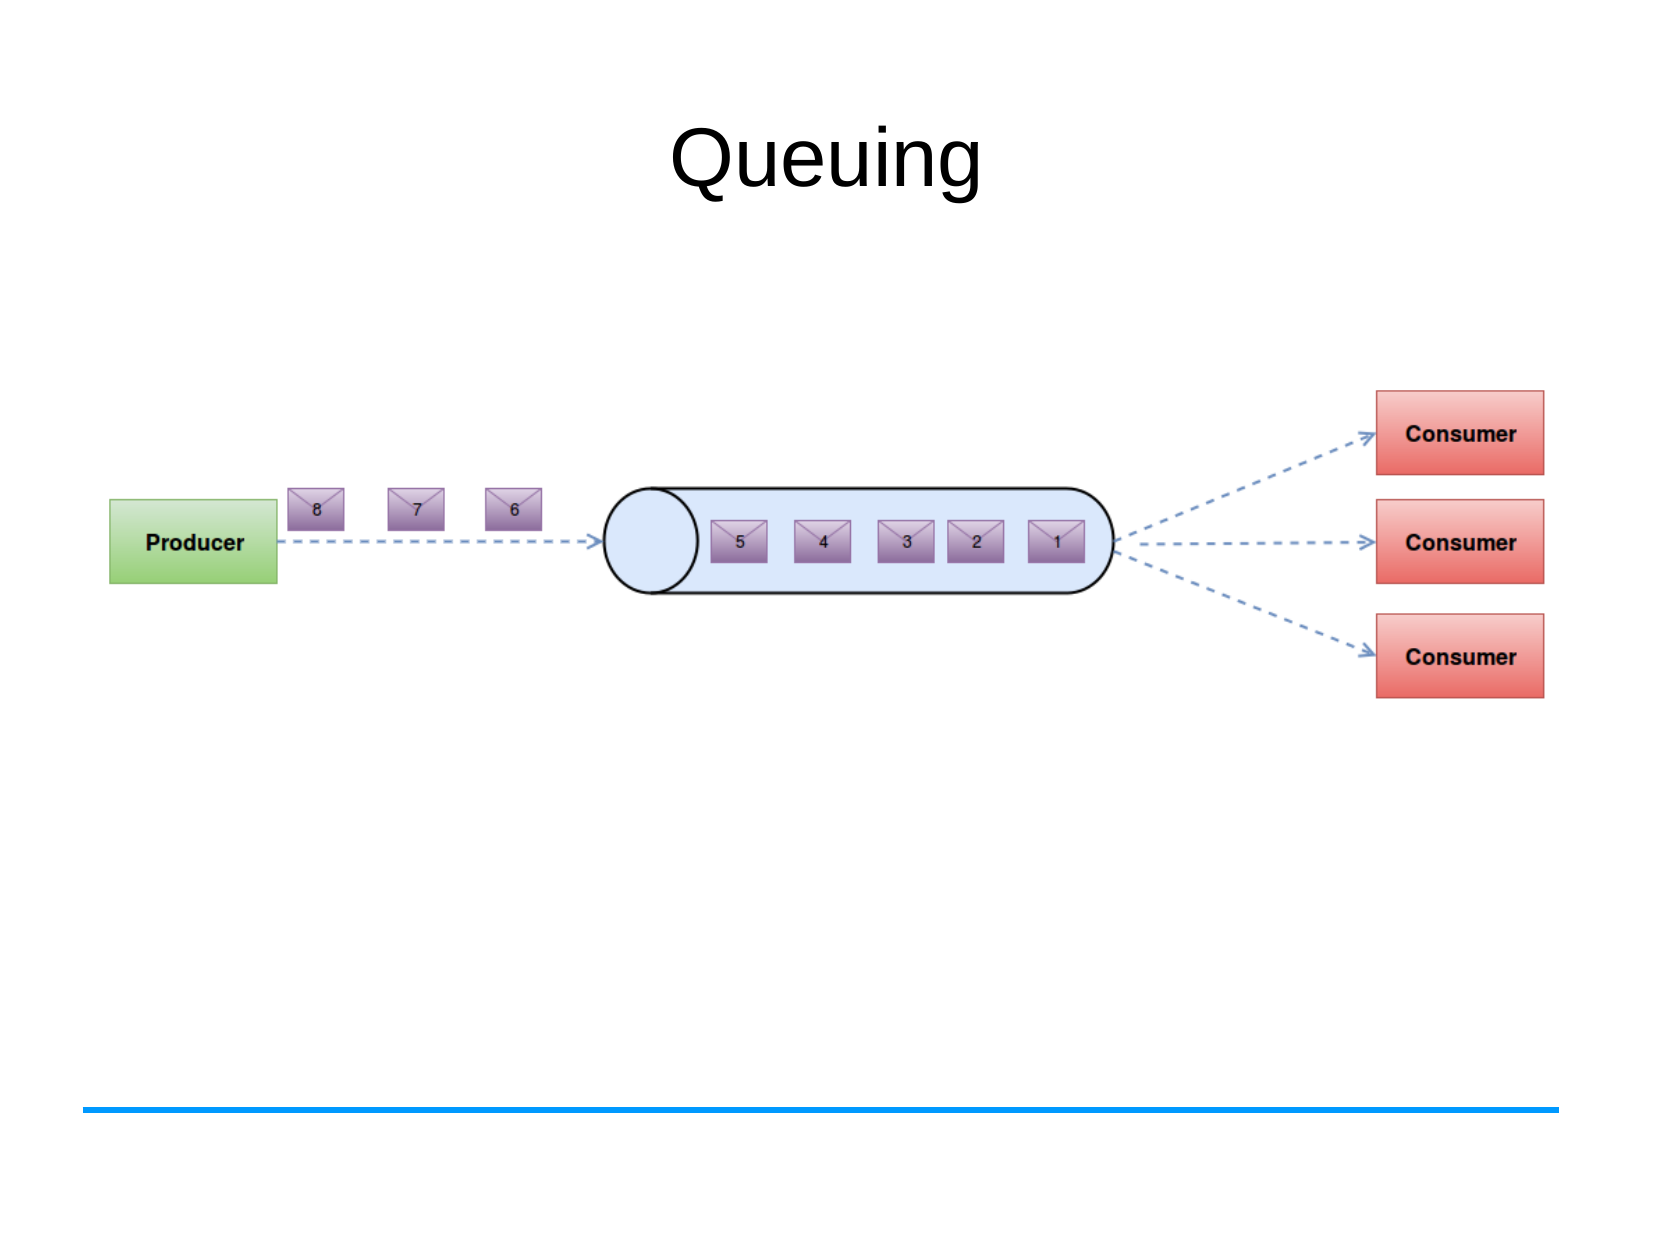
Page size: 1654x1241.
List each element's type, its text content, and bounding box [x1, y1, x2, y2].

text_box Queuing [82, 49, 1571, 257]
picture [108, 389, 1546, 701]
